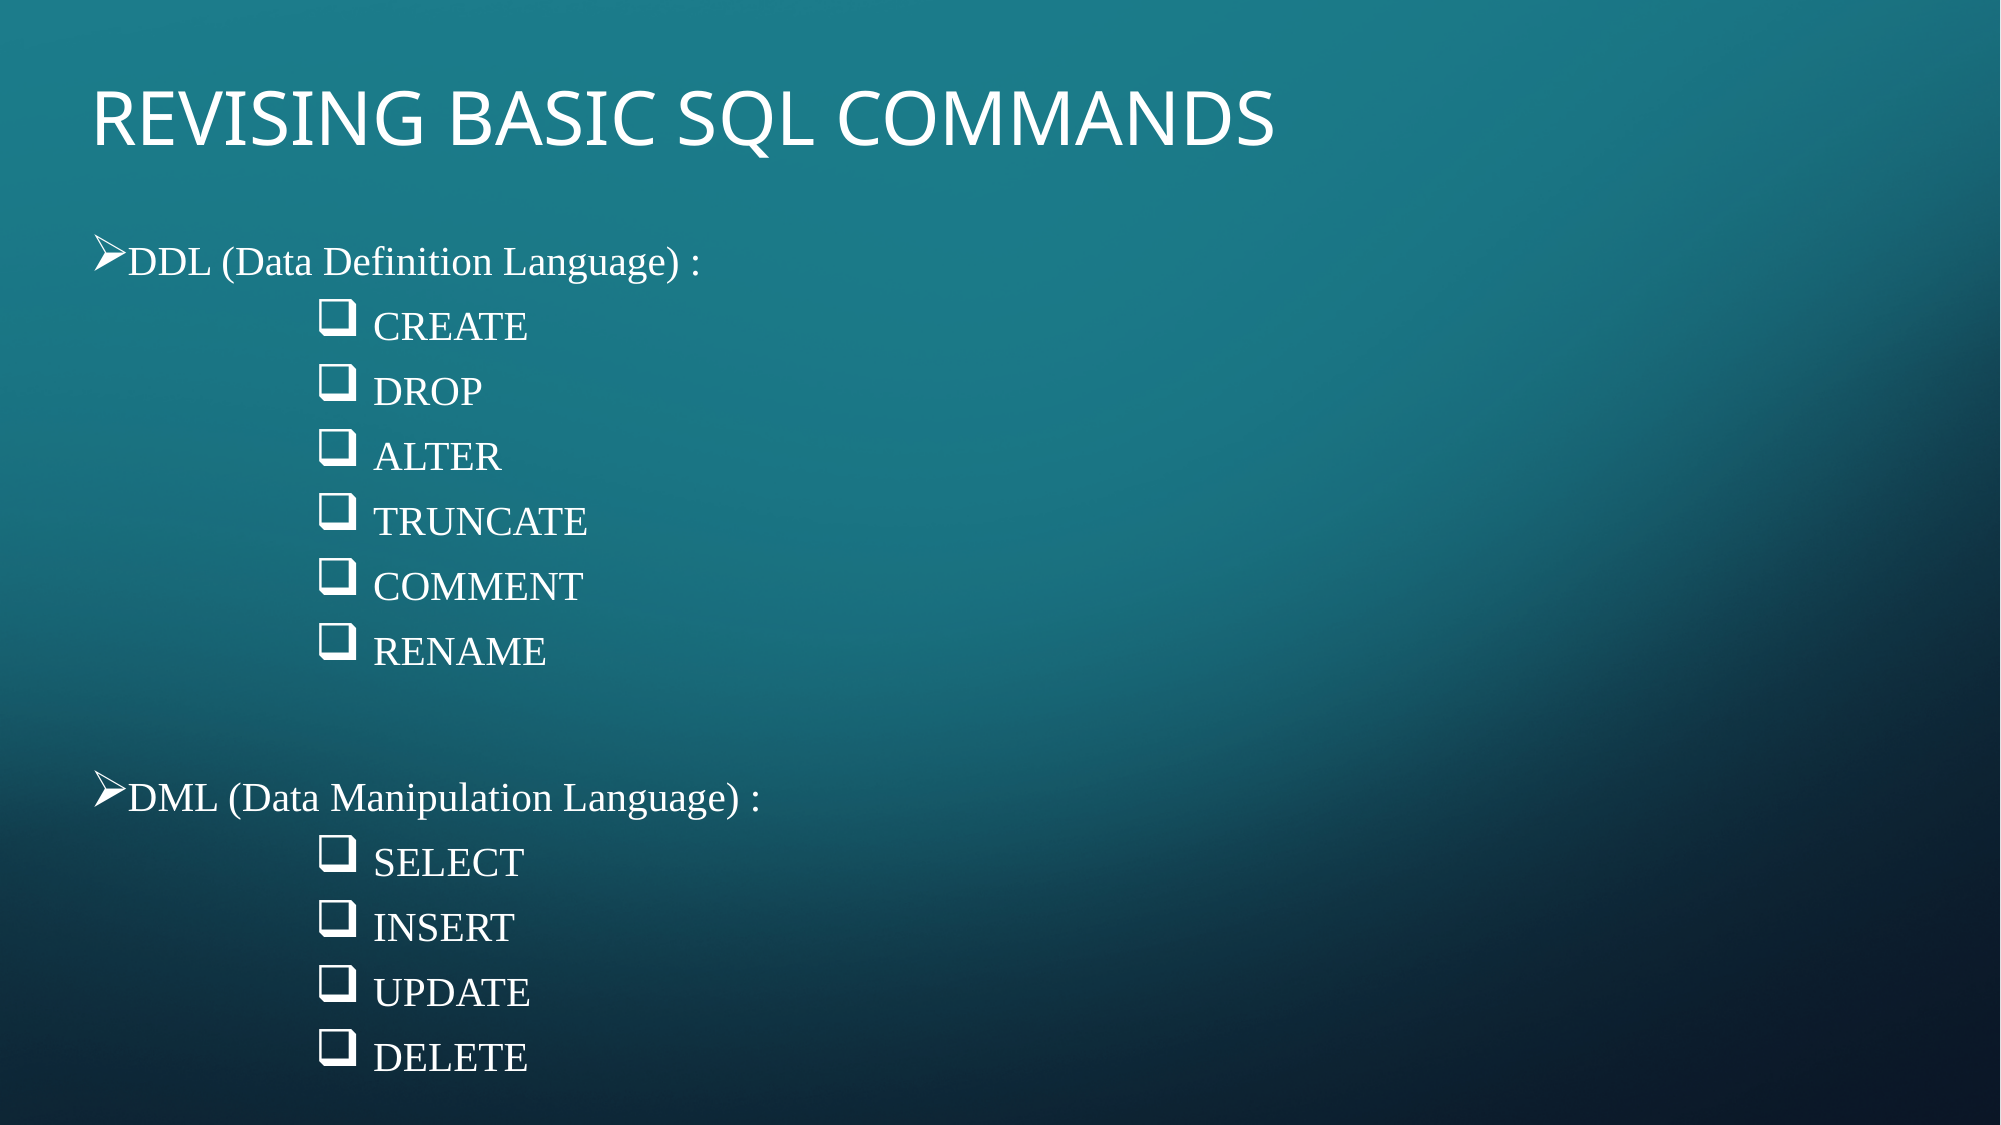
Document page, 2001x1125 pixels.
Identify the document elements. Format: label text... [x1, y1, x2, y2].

title Revising Basic SQL Commands [75, 0, 1701, 216]
list DDL (Data Definition Language) : CREATE DROP ALTER TRUNCATE COMMENT RENAME DML (Data Manipulation Language) : SELECT INSERT UPDATE DELETE [75, 216, 1976, 1099]
